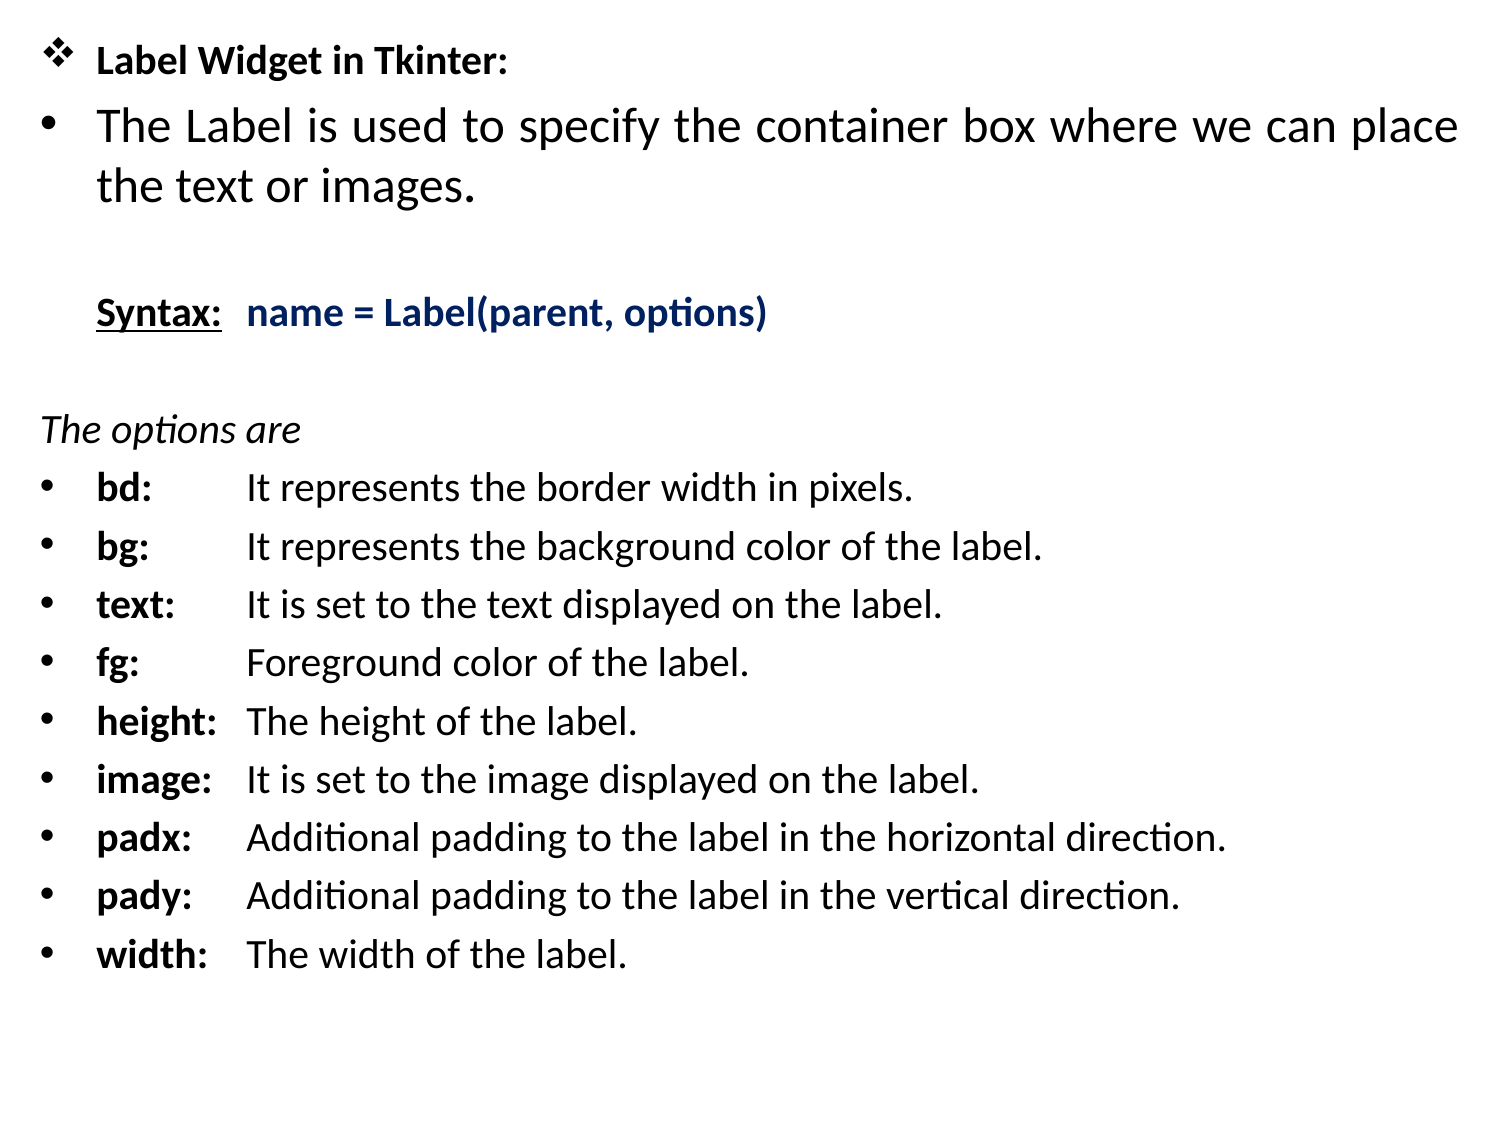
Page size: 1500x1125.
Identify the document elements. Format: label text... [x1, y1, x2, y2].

list Label Widget in Tkinter: The Label is used to specify the container box where we can place the text or images. Syntax: name = Label(parent, options) The options are bd: It represents the border width in pixels. bg: It represents the background color of the label. text: It is set to the text displayed on the label. fg: Foreground color of the label. height: The height of the label. image: It is set to the image displayed on the label. padx: Additional padding to the label in the horizontal direction. pady: Additional padding to the label in the vertical direction. width: The width of the label. [24, 24, 1475, 1100]
